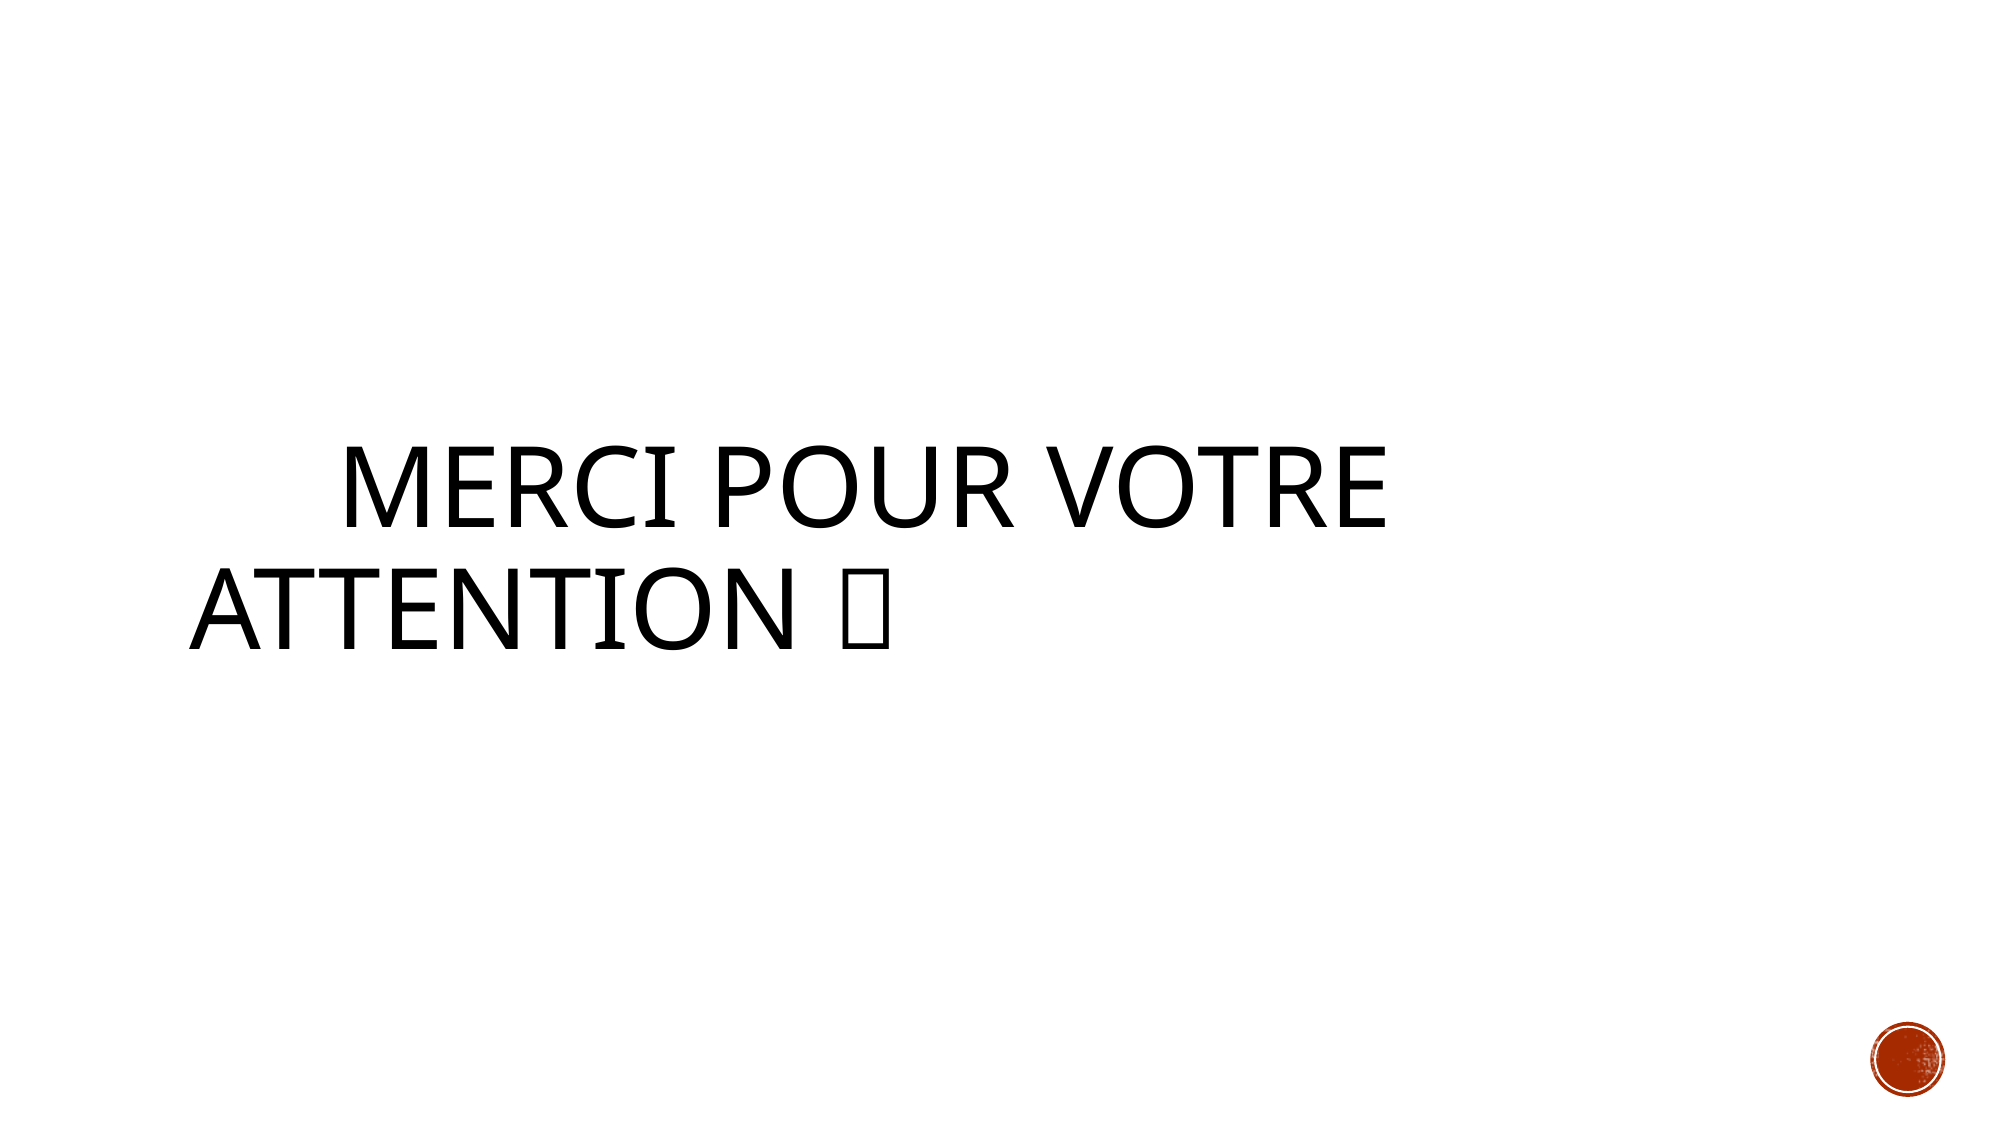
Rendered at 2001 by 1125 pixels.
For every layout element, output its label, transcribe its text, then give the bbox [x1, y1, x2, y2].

title Merci pour votre attention  [174, 420, 1825, 685]
